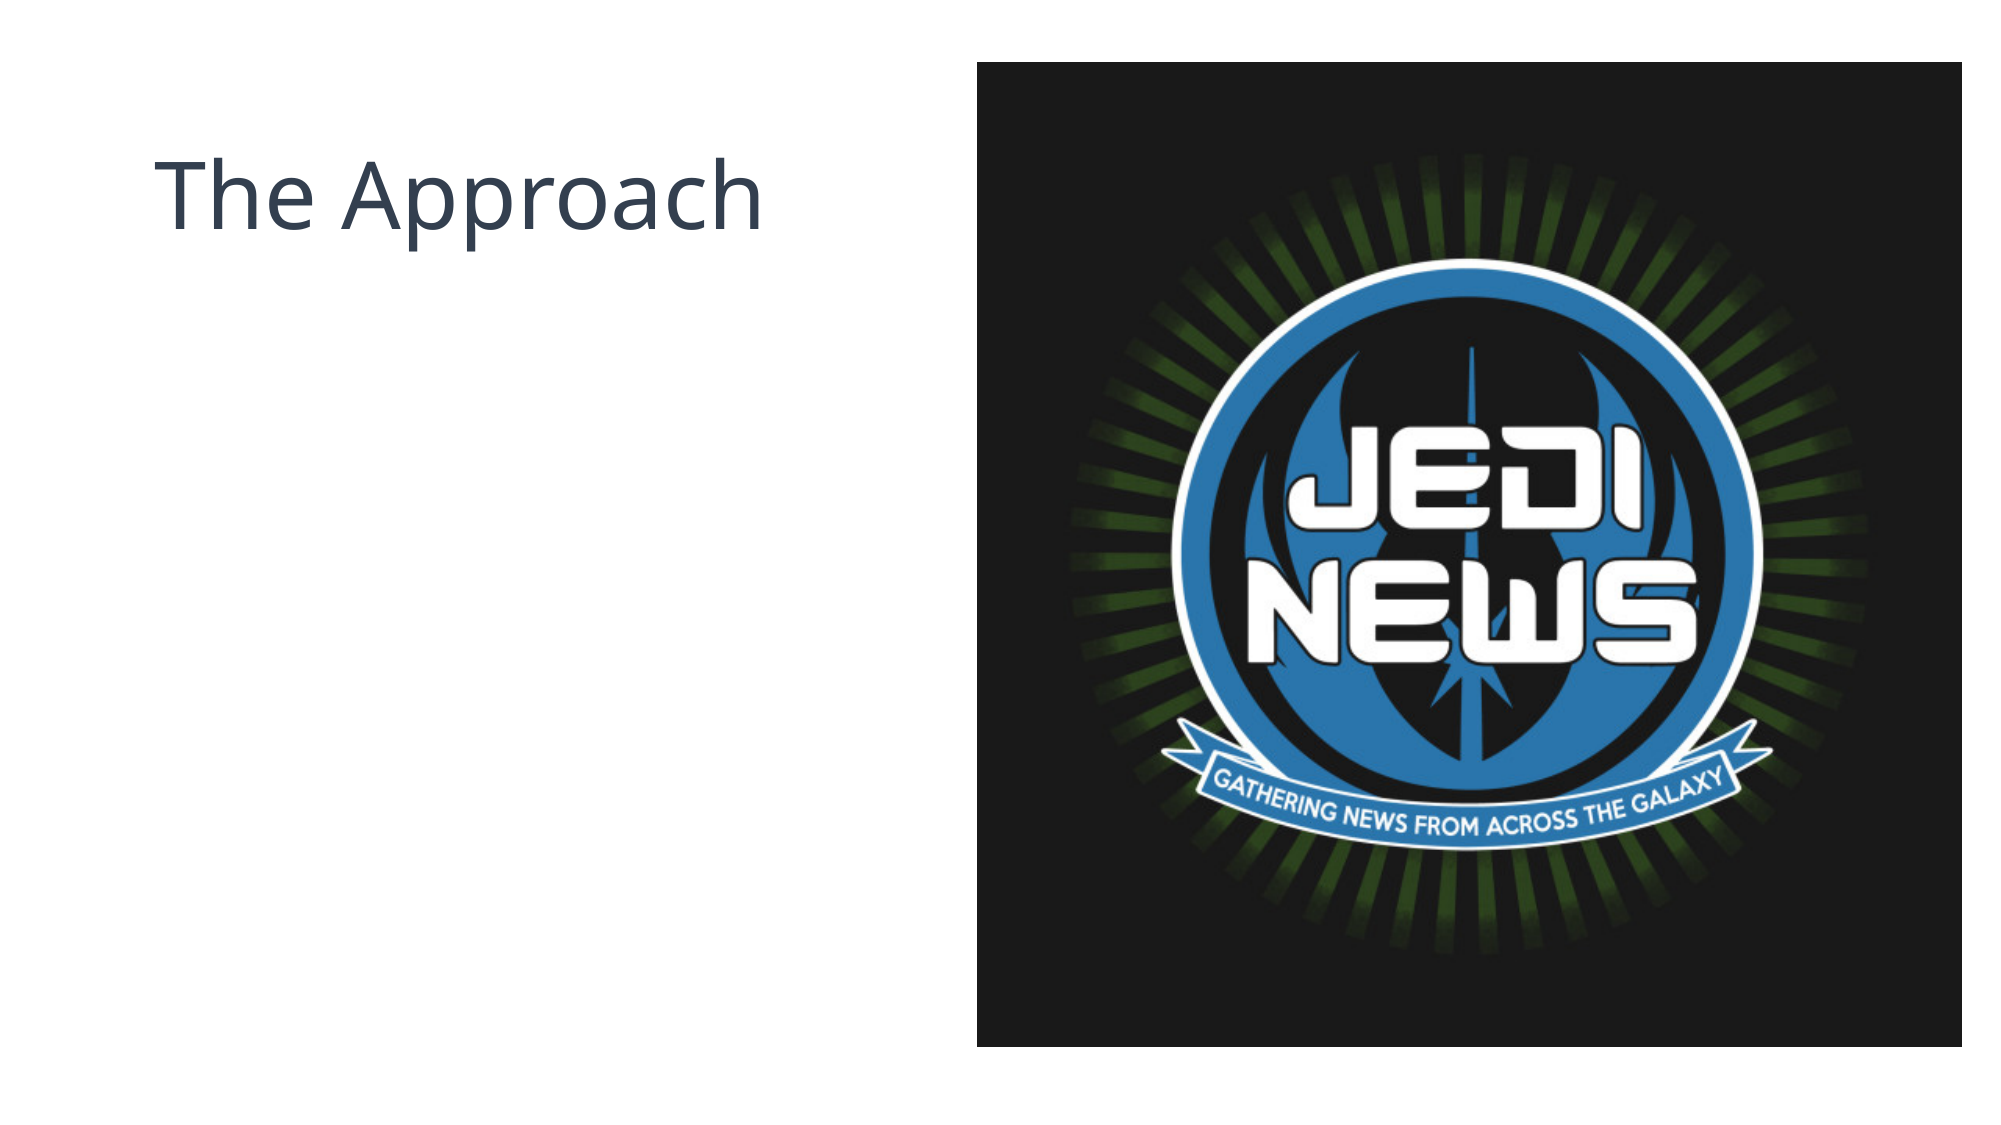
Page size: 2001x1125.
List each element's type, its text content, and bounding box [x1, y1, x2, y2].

text_box The Approach [139, 128, 782, 256]
picture [977, 62, 1962, 1047]
